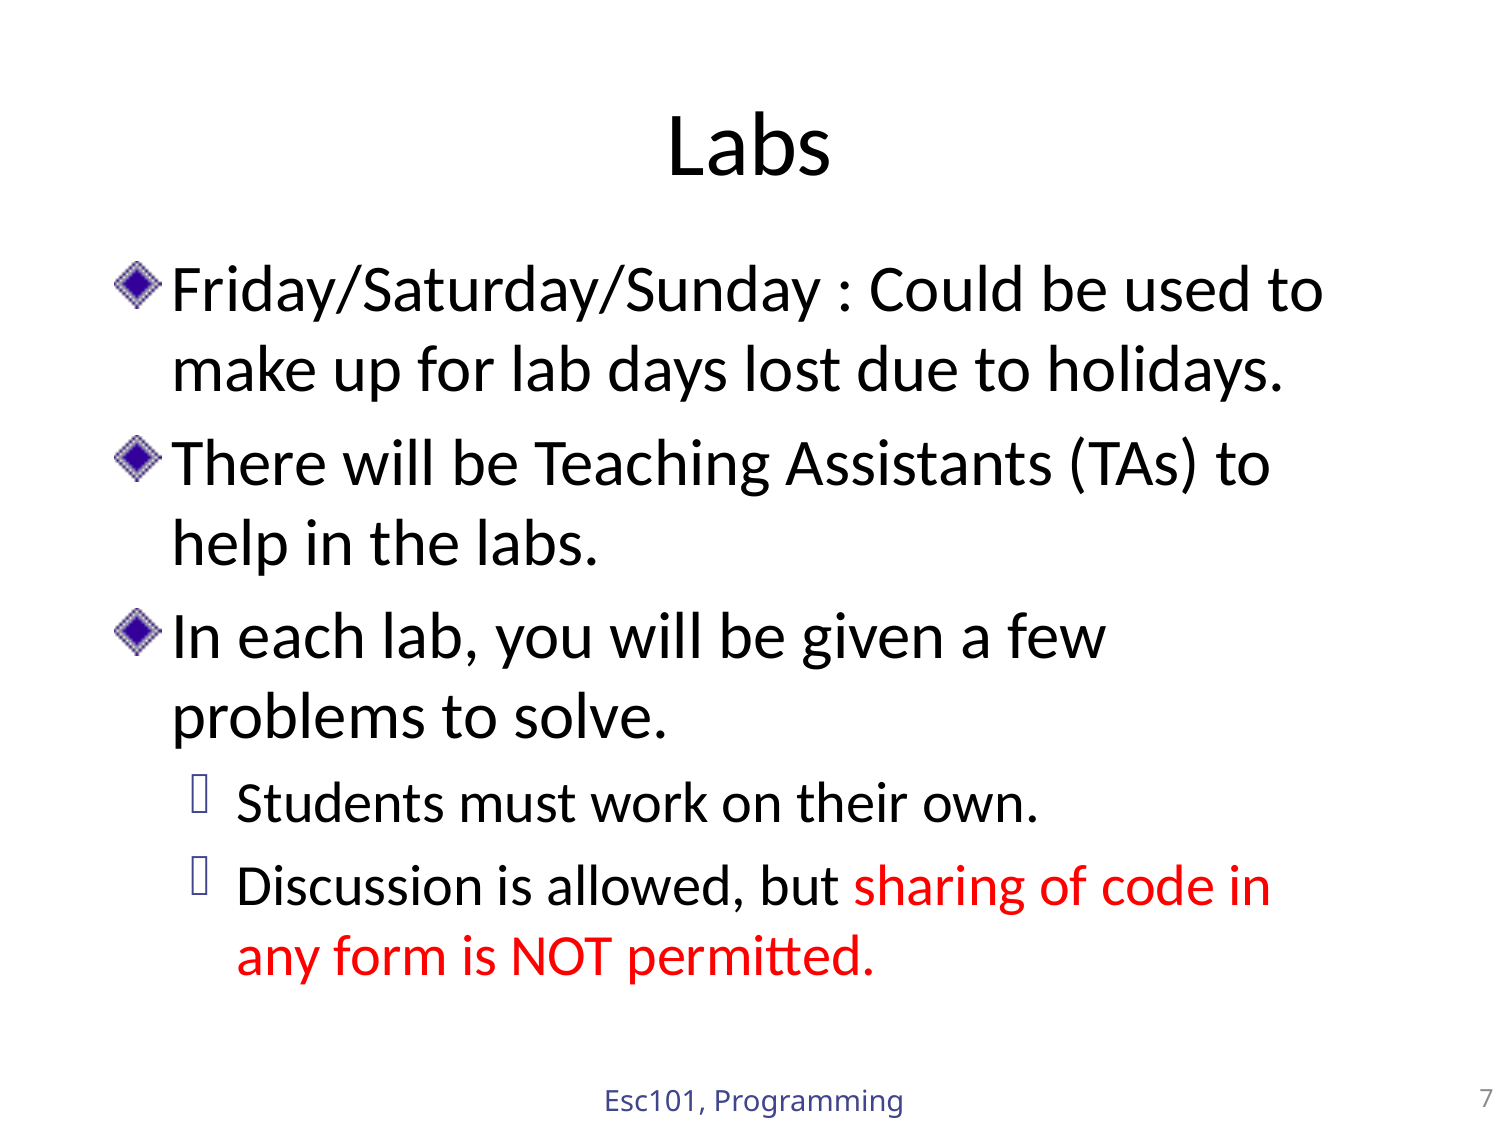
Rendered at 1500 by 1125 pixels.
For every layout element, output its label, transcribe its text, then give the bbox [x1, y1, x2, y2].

slide_number 7 [1464, 1074, 1500, 1125]
text_box Esc101, Programming [483, 1075, 1025, 1125]
picture [114, 608, 162, 656]
list Friday/Saturday/Sunday : Could be used to make up for lab days lost due to holidays. There will be Teaching Assistants (TAs) to help in the labs. In each lab, you will be given a few problems to solve. Students must work on their own. Discussion is allowed, but sharing of code in any form is NOT permitted. [99, 237, 1375, 1038]
title Labs [75, 45, 1425, 233]
picture [114, 261, 162, 309]
picture [114, 435, 162, 482]
